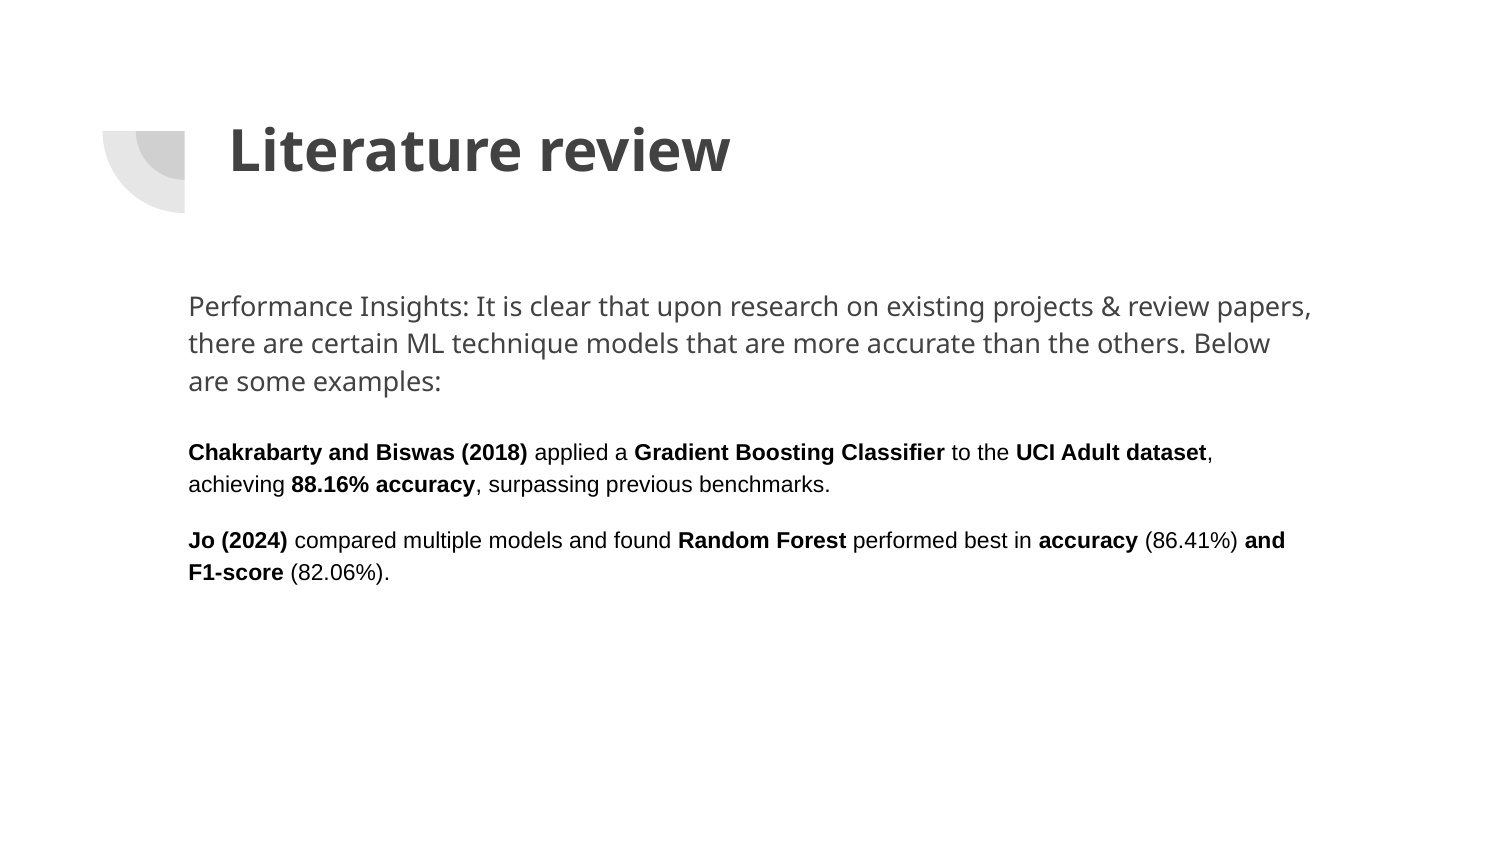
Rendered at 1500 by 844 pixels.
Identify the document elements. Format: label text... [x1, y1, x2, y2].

title Literature review [213, 98, 1368, 263]
list Performance Insights: It is clear that upon research on existing projects & review papers, there are certain ML technique models that are more accurate than the others. Below are some examples: Chakrabarty and Biswas (2018) applied a Gradient Boosting Classifier to the UCI Adult dataset, achieving 88.16% accuracy, surpassing previous benchmarks. Jo (2024) compared multiple models and found Random Forest performed best in accuracy (86.41%) and F1-score (82.06%). [173, 269, 1327, 687]
